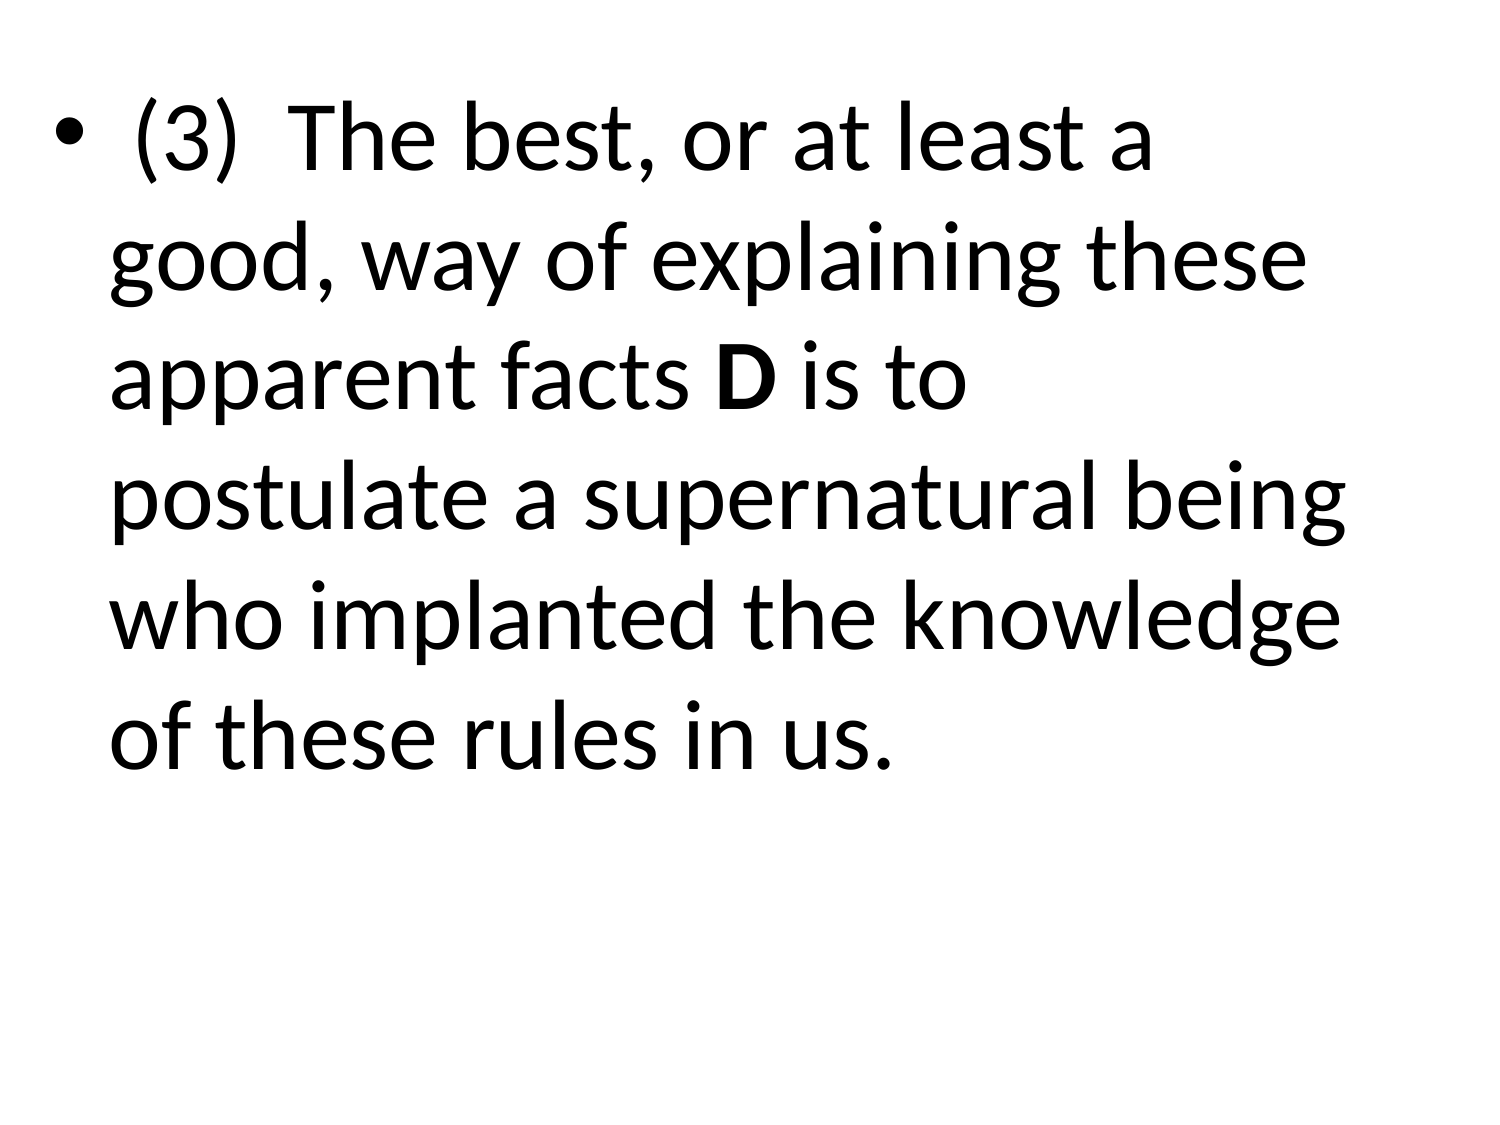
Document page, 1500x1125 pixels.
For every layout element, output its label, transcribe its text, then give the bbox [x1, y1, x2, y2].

list (3) The best, or at least a good, way of explaining these apparent facts D is to postulate a supernatural being who implanted the knowledge of these rules in us. [37, 62, 1388, 988]
